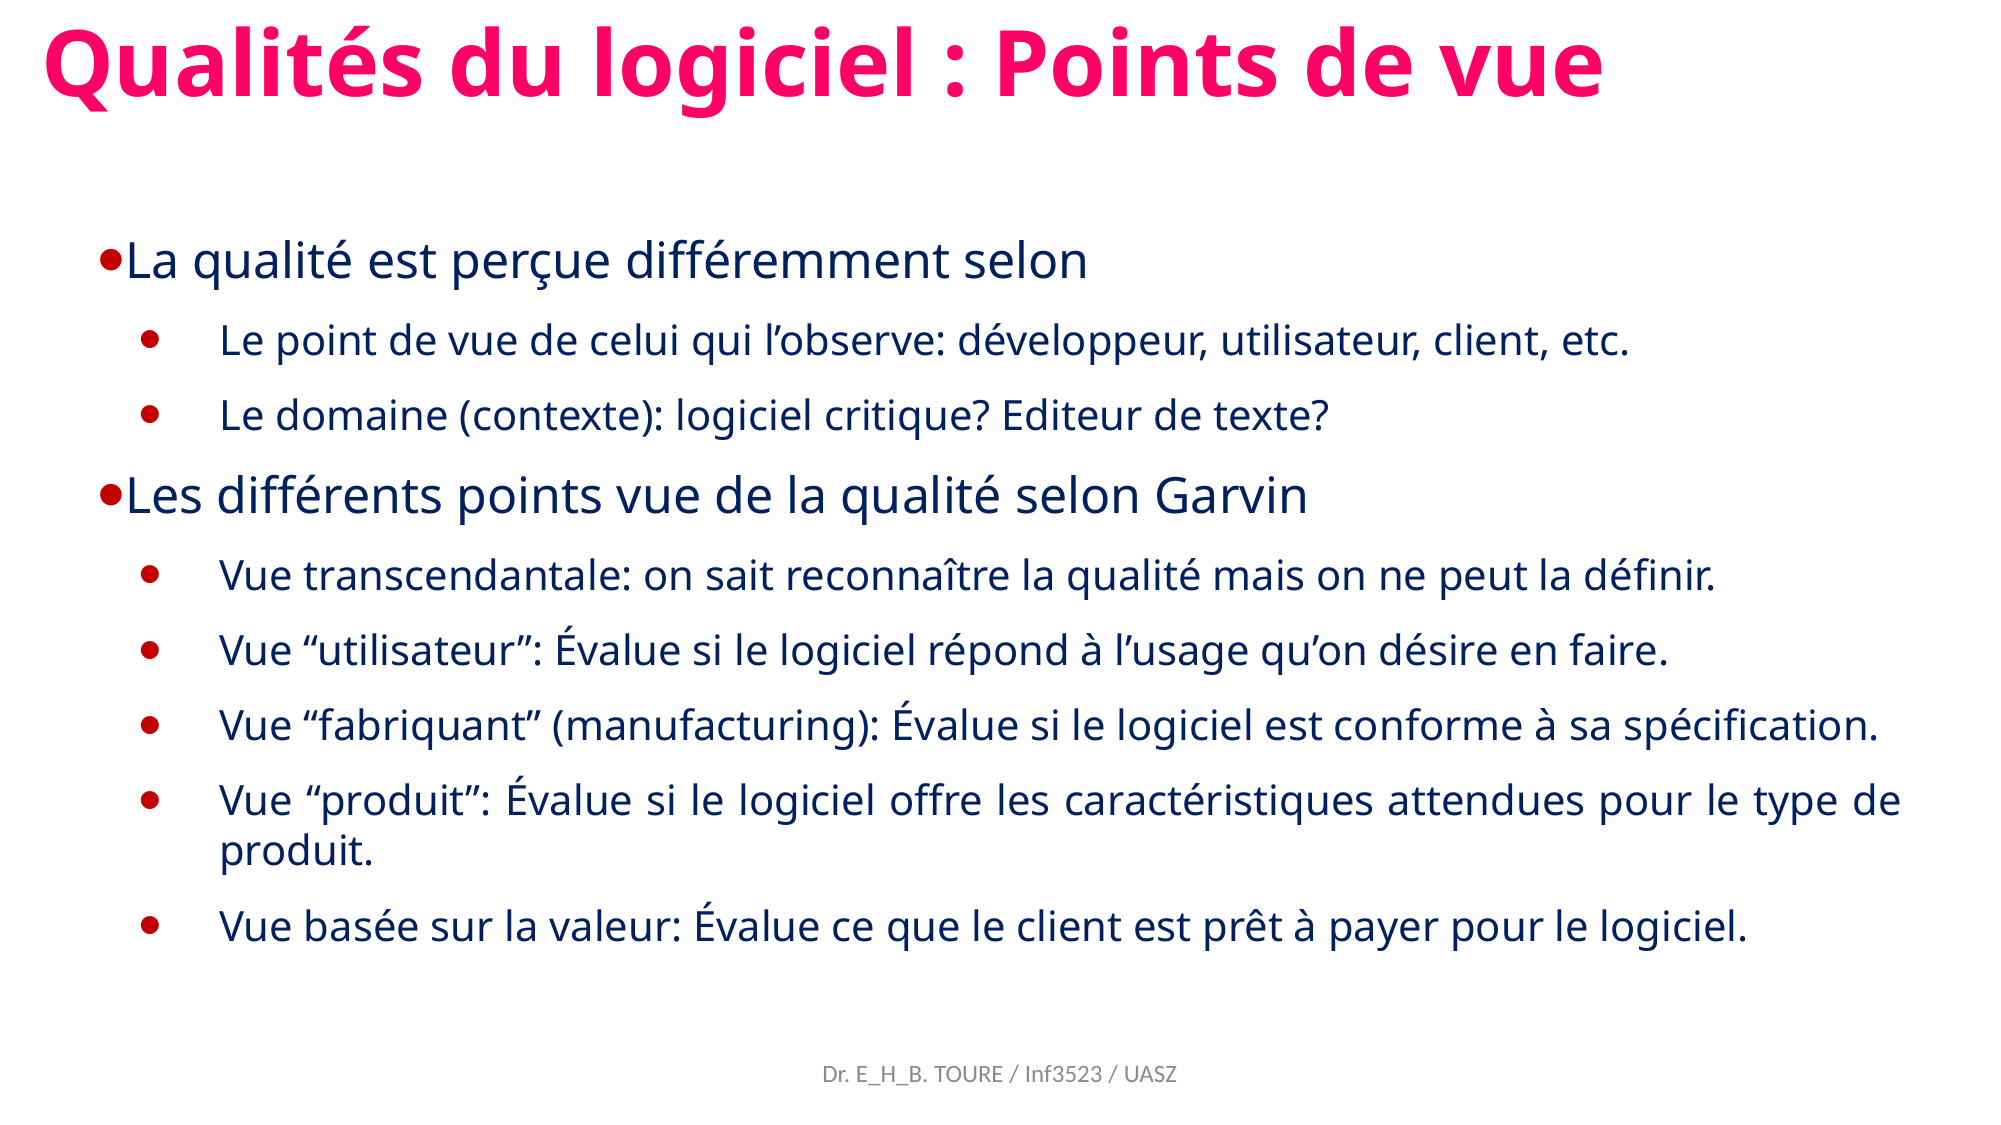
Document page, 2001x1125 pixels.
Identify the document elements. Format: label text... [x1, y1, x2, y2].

text_box La qualité est perçue différemment selon Le point de vue de celui qui l’observe: développeur, utilisateur, client, etc. Le domaine (contexte): logiciel critique? Editeur de texte? Les différents points vue de la qualité selon Garvin Vue transcendantale: on sait reconnaître la qualité mais on ne peut la définir. Vue “utilisateur”: Évalue si le logiciel répond à l’usage qu’on désire en faire. Vue “fabriquant” (manufacturing): Évalue si le logiciel est conforme à sa spécification. Vue “produit”: Évalue si le logiciel offre les caractéristiques attendues pour le type de produit. Vue basée sur la valeur: Évalue ce que le client est prêt à payer pour le logiciel. [82, 151, 1918, 957]
text_box Qualités du logiciel : Points de vue [26, 10, 1841, 97]
footer Dr. E_H_B. TOURE / Inf3523 / UASZ [662, 1042, 1338, 1103]
